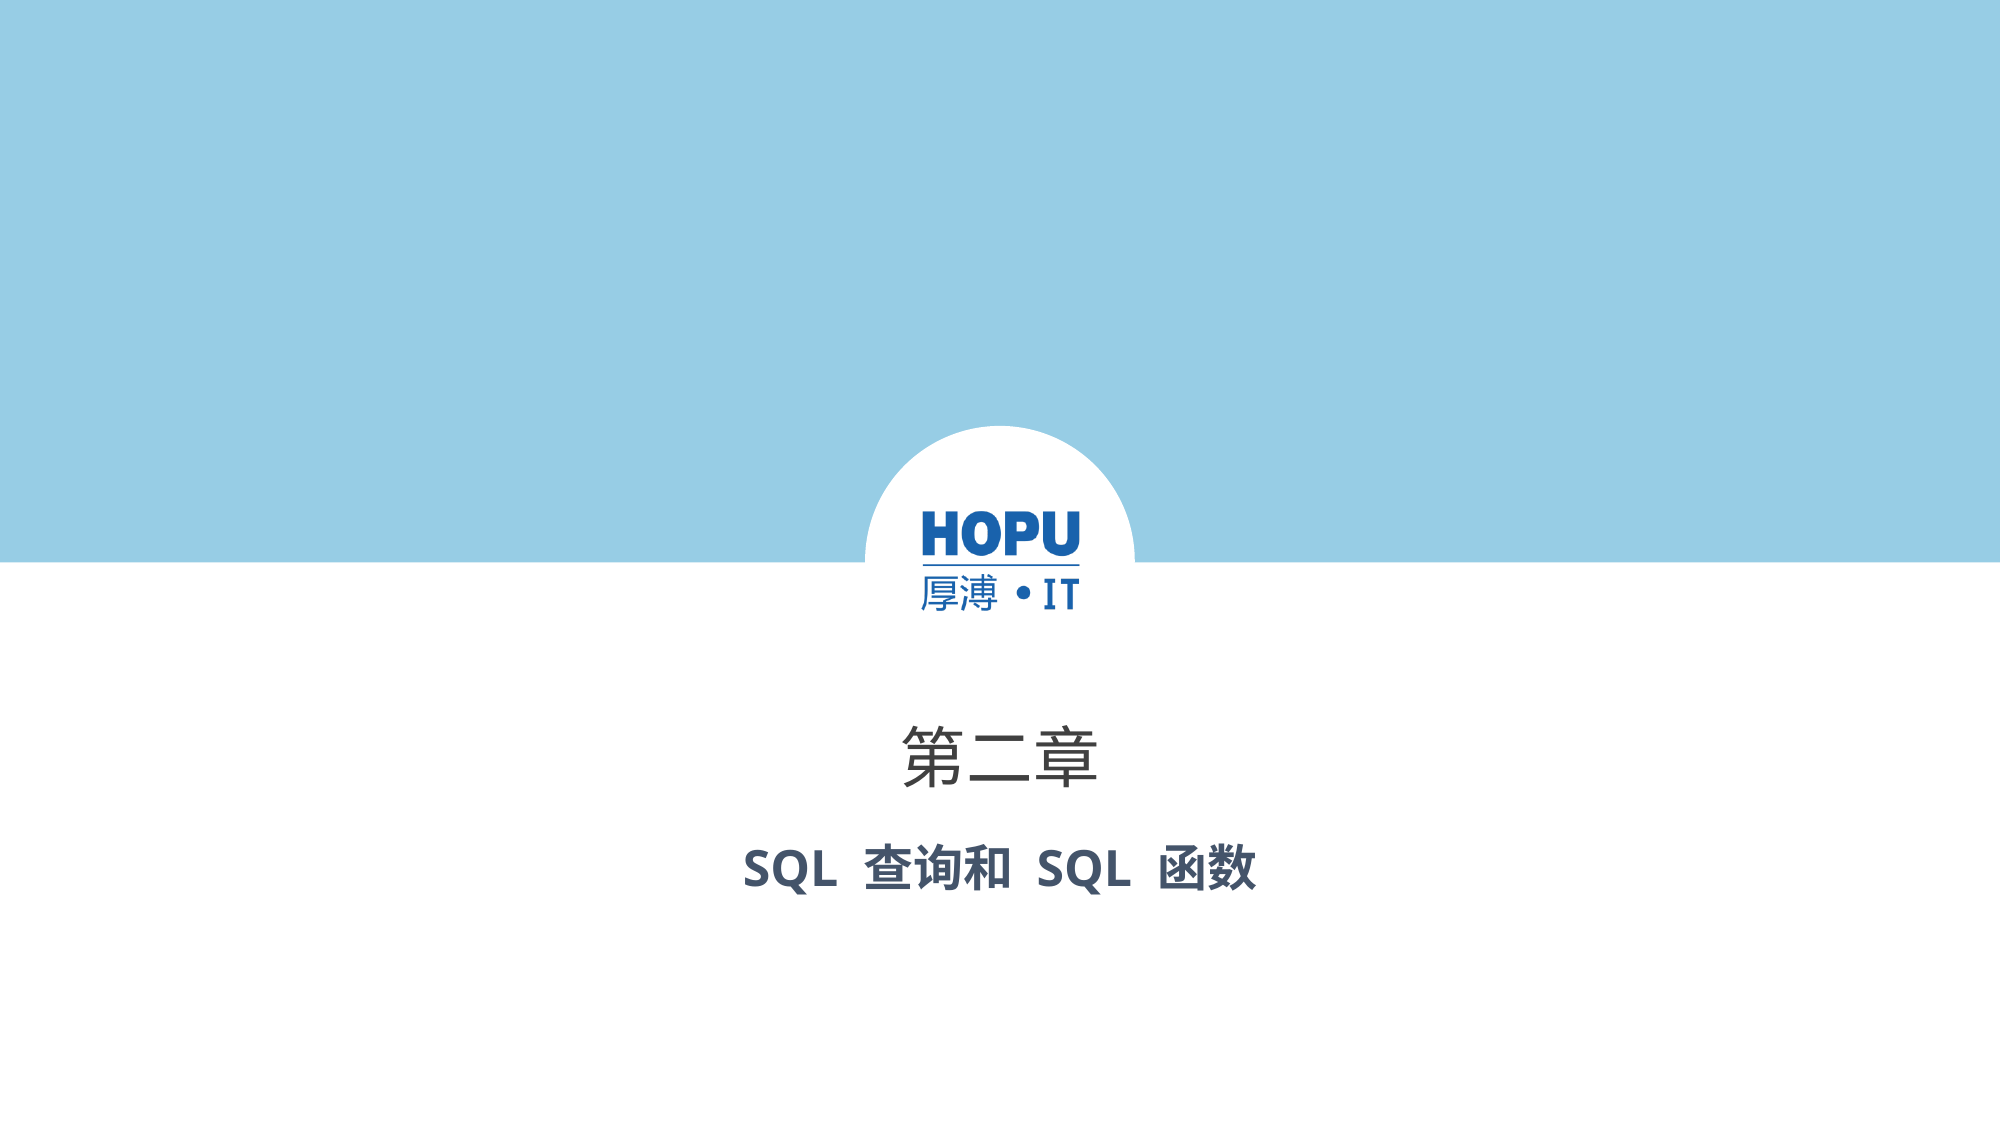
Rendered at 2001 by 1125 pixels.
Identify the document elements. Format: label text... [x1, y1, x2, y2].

picture [920, 509, 1080, 612]
list 第二章 [517, 707, 1483, 814]
list SQL 查询和 SQL 函数 [726, 828, 1274, 913]
